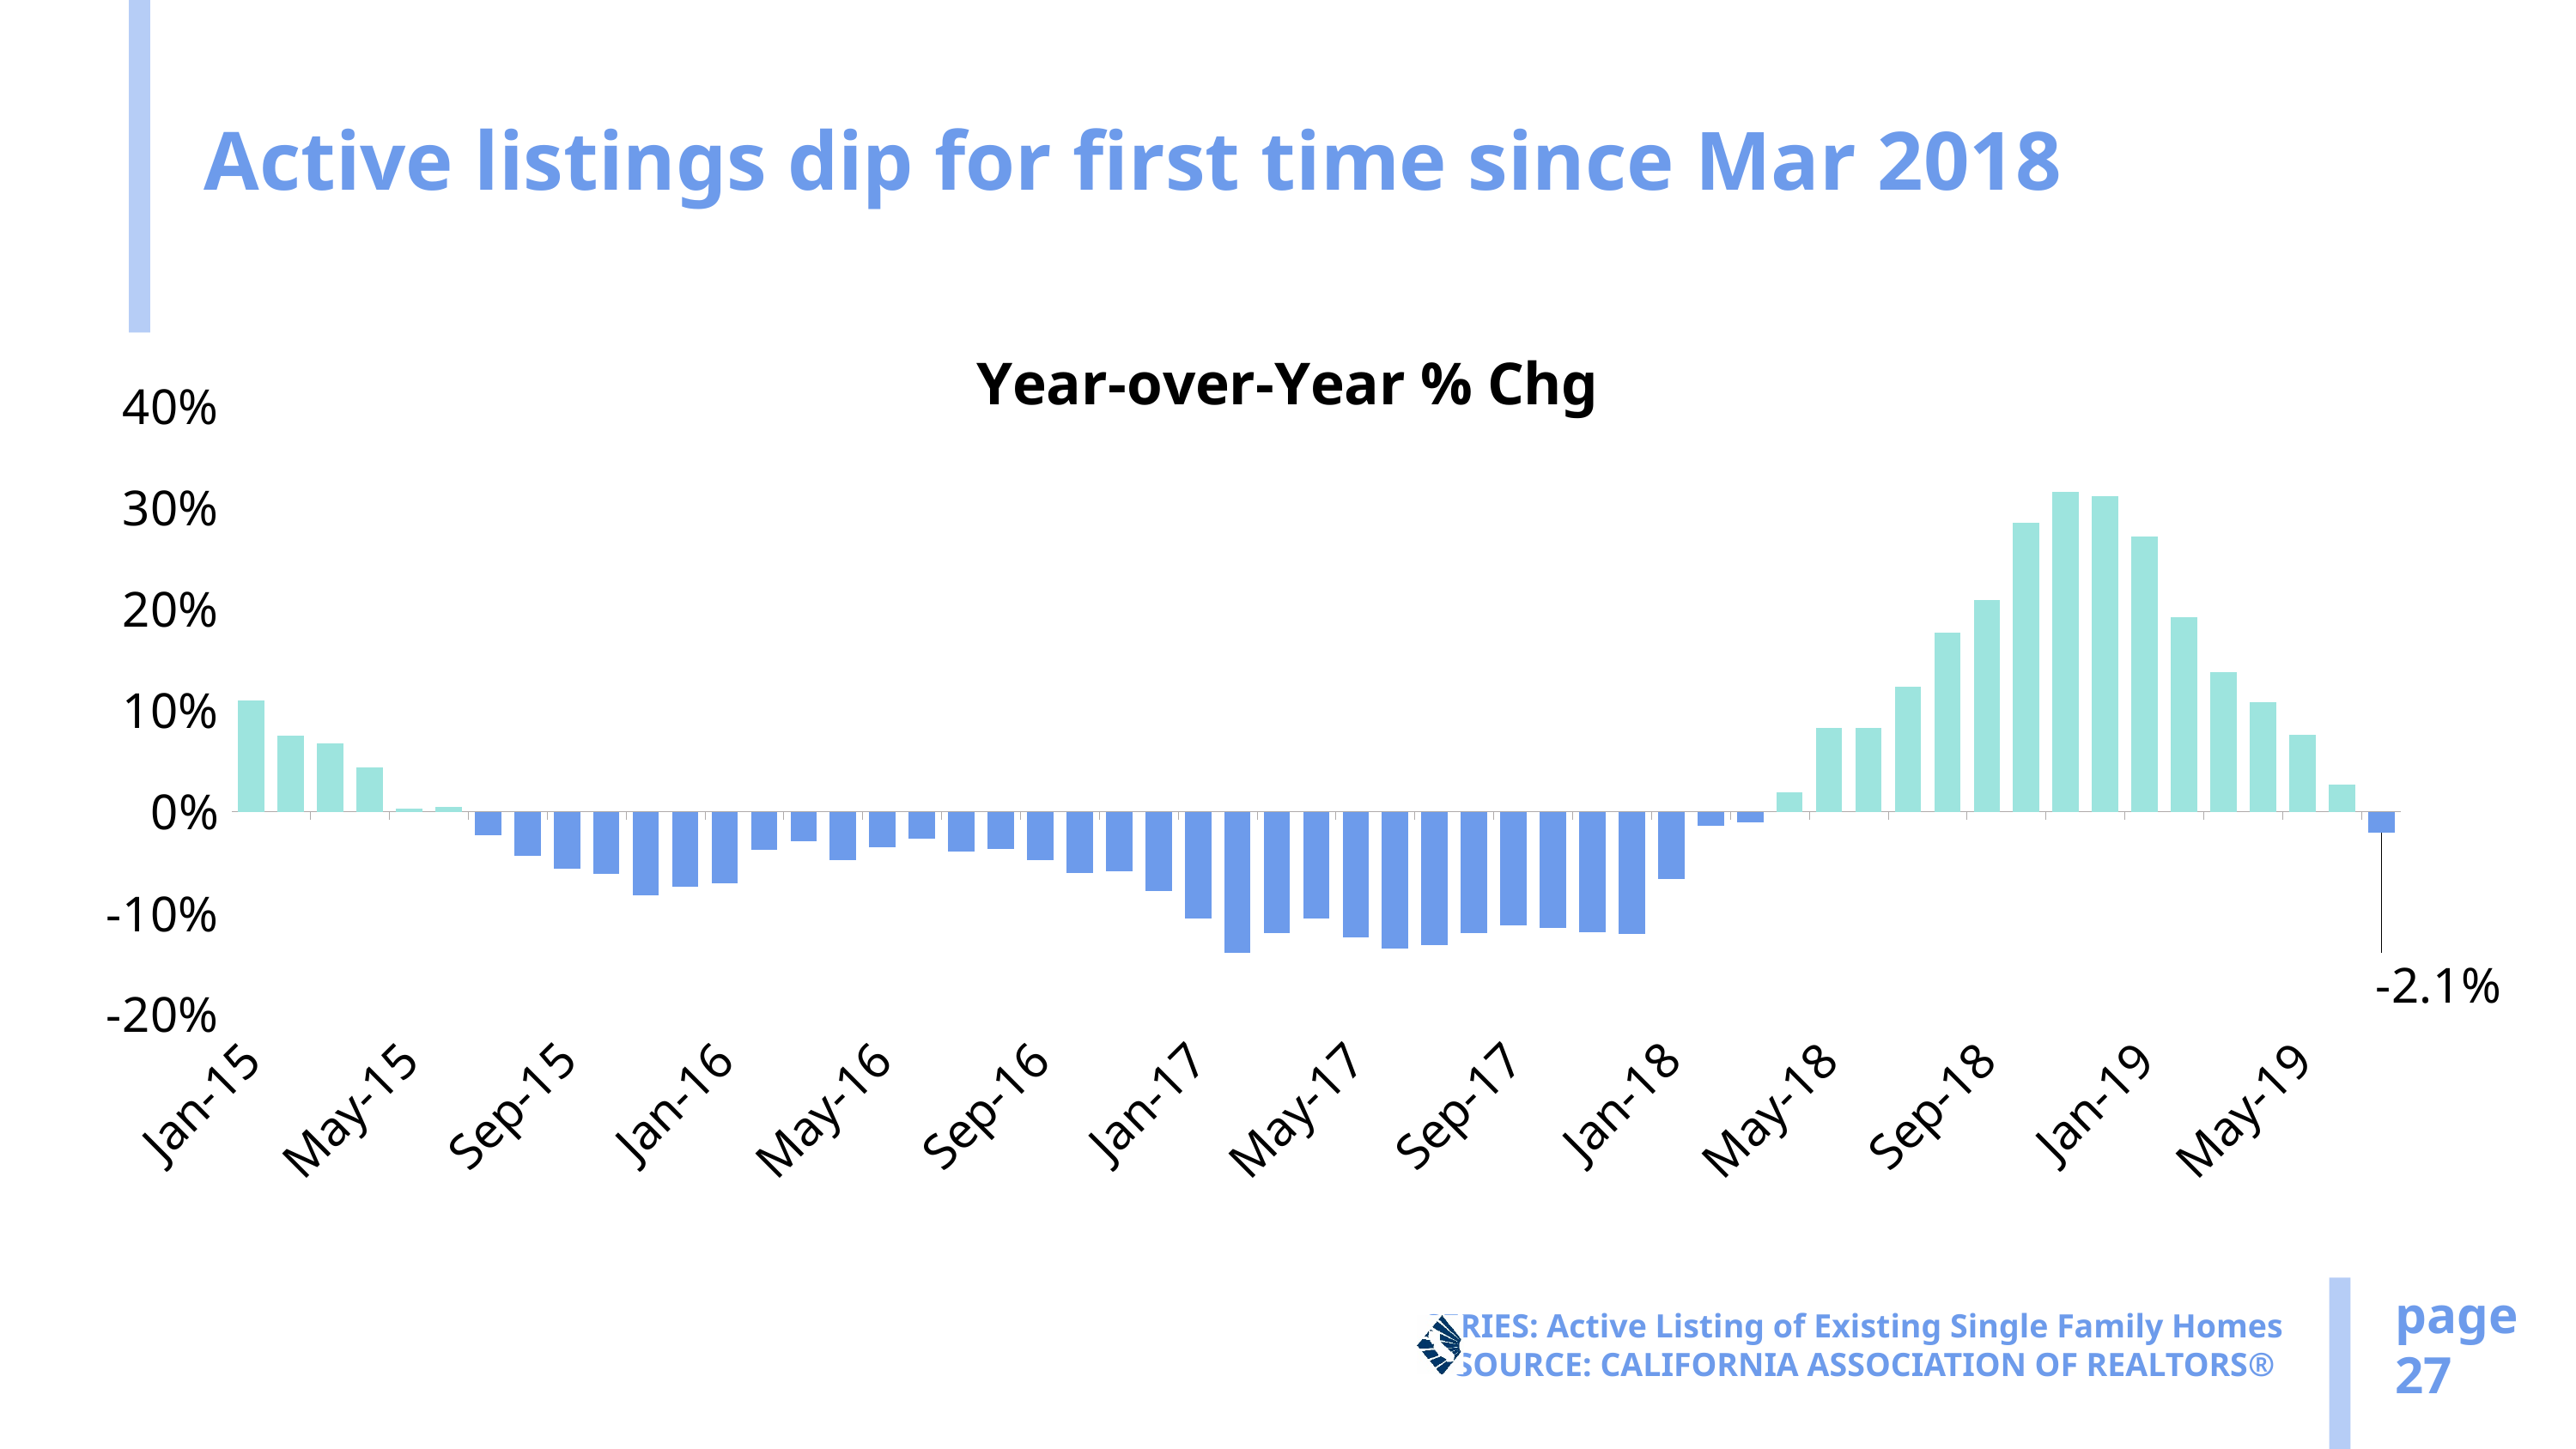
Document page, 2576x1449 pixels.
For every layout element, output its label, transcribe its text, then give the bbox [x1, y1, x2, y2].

chart [58, 273, 2506, 1224]
title Active listings dip for first time since Mar 2018 [191, 113, 2168, 215]
slide_number page 27 [2383, 1277, 2576, 1412]
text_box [1394, 1299, 2297, 1391]
